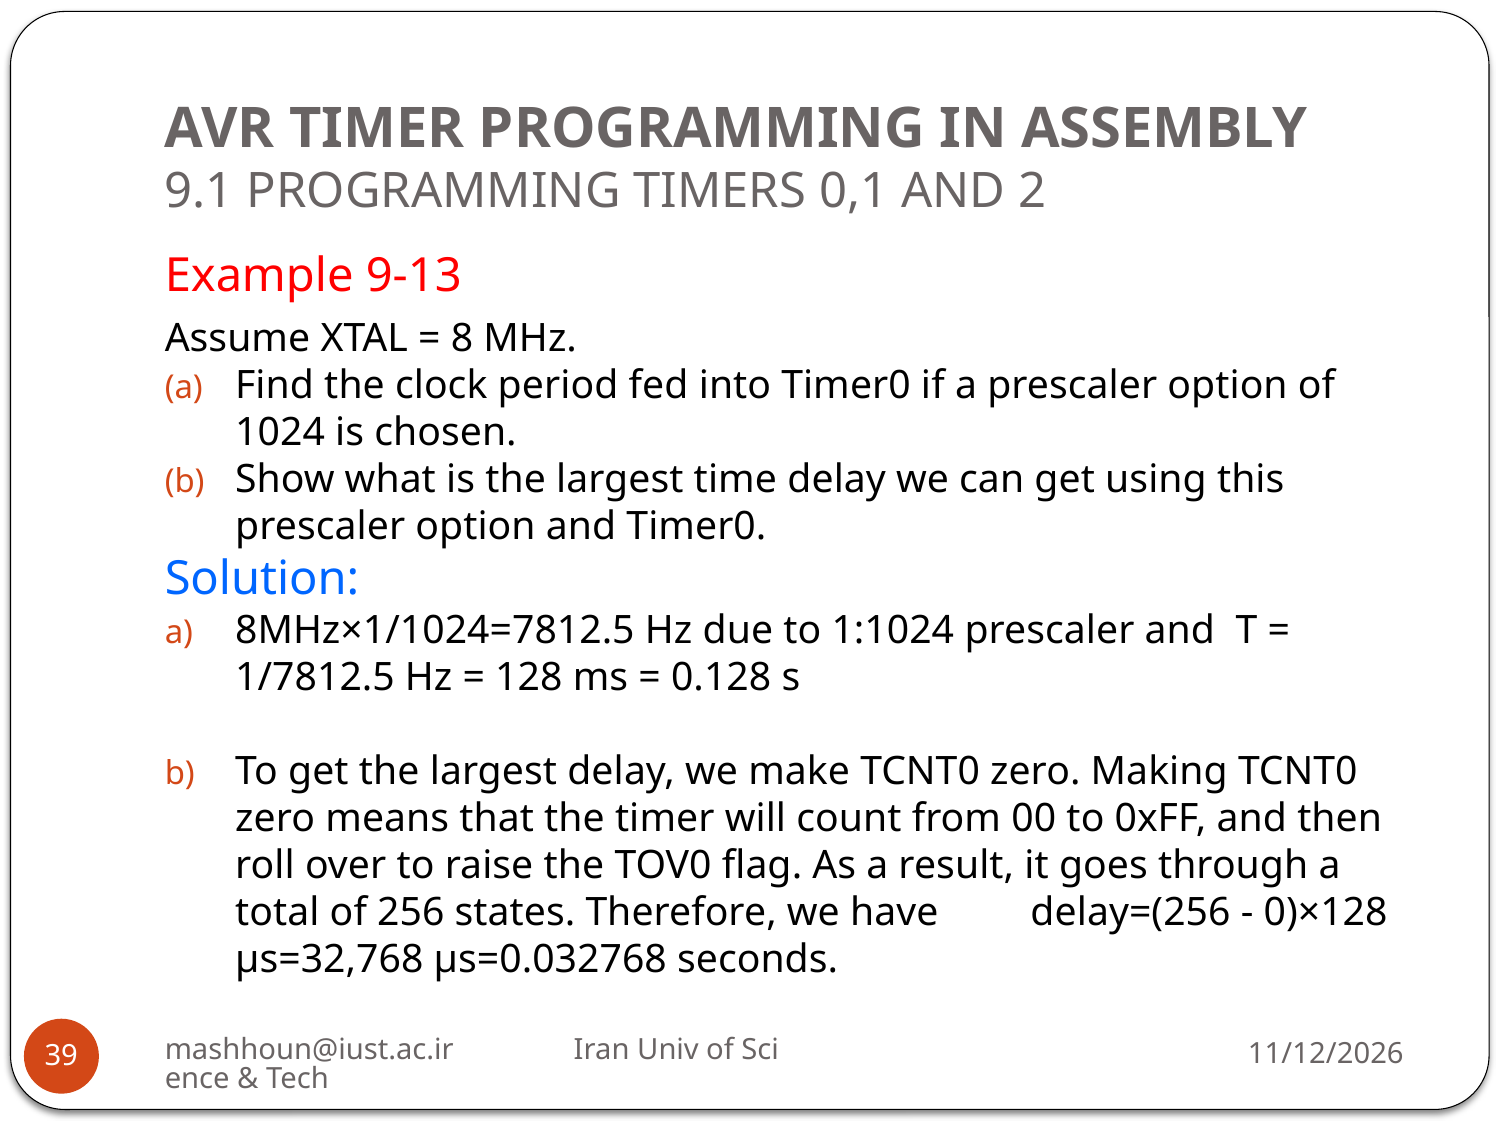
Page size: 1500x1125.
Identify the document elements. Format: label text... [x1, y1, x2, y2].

title AVR TIMER PROGRAMMING IN ASSEMBLY 9.1 PROGRAMMING TIMERS 0,1 AND 2 [150, 45, 1425, 233]
slide_number 39 [23, 1018, 99, 1094]
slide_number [1012, 1015, 1419, 1094]
footer mashhoun@iust.ac.ir Iran Univ of Science & Tech [150, 1012, 800, 1088]
list Example 9-13 Assume XTAL = 8 MHz. Find the clock period fed into Timer0 if a prescaler option of 1024 is chosen. Show what is the largest time delay we can get using this prescaler option and Timer0. Solution: 8MHz×1/1024=7812.5 Hz due to 1:1024 prescaler and T = 1/7812.5 Hz = 128 ms = 0.128 s To get the largest delay, we make TCNT0 zero. Making TCNT0 zero means that the timer will count from 00 to 0xFF, and then roll over to raise the TOV0 flag. As a result, it goes through a total of 256 states. Therefore, we have delay=(256 - 0)×128 µs=32,768 µs=0.032768 seconds. [150, 237, 1425, 988]
